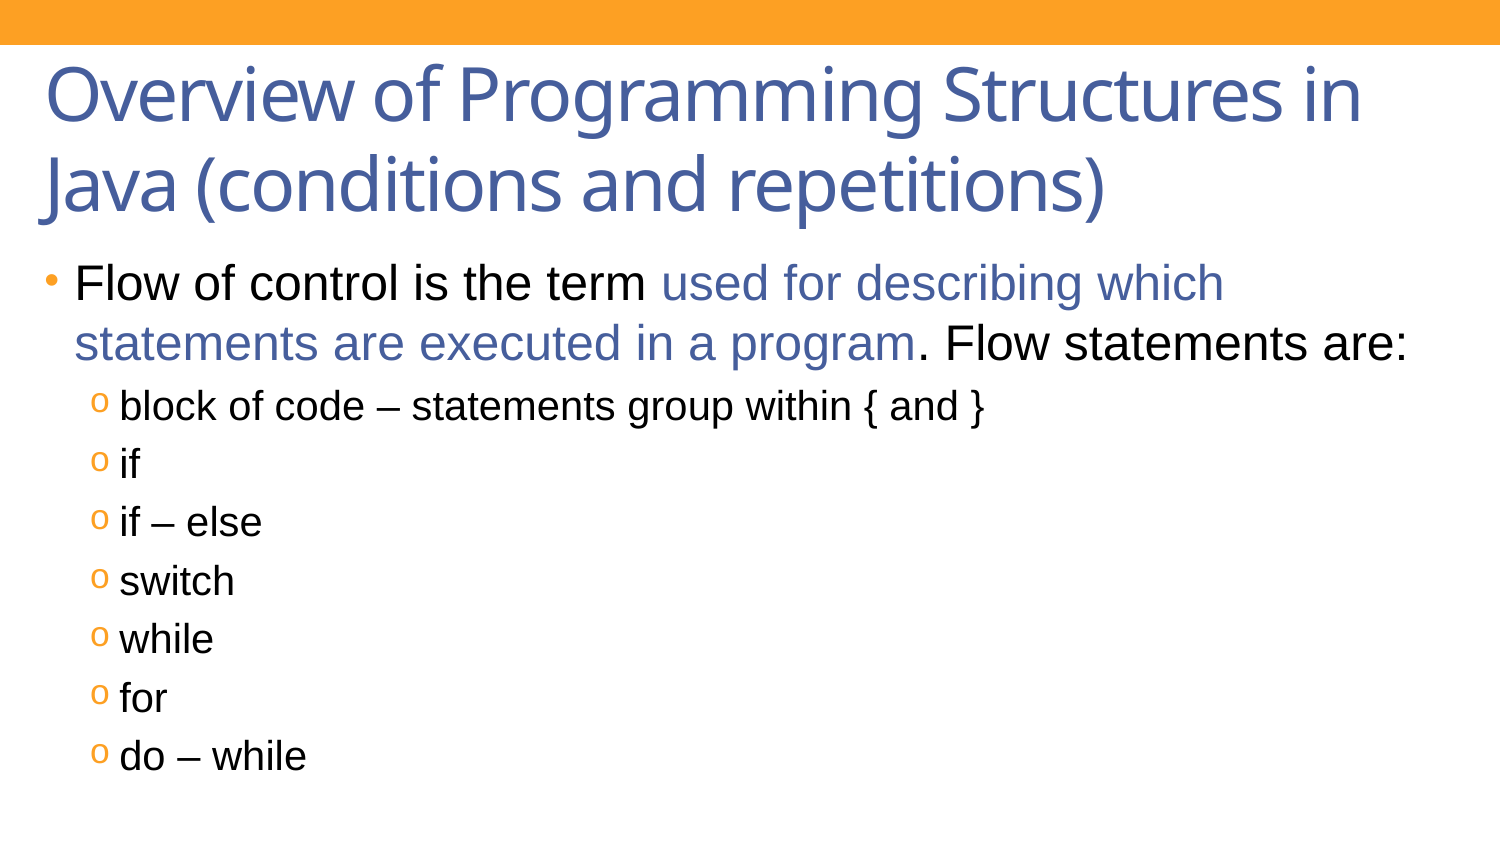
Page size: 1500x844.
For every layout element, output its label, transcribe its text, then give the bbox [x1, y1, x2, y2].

title Overview of Programming Structures in Java (conditions and repetitions) [29, 75, 1380, 197]
list Flow of control is the term used for describing which statements are executed in a program. Flow statements are: block of code – statements group within { and } if if – else switch while for do – while [29, 242, 1425, 843]
